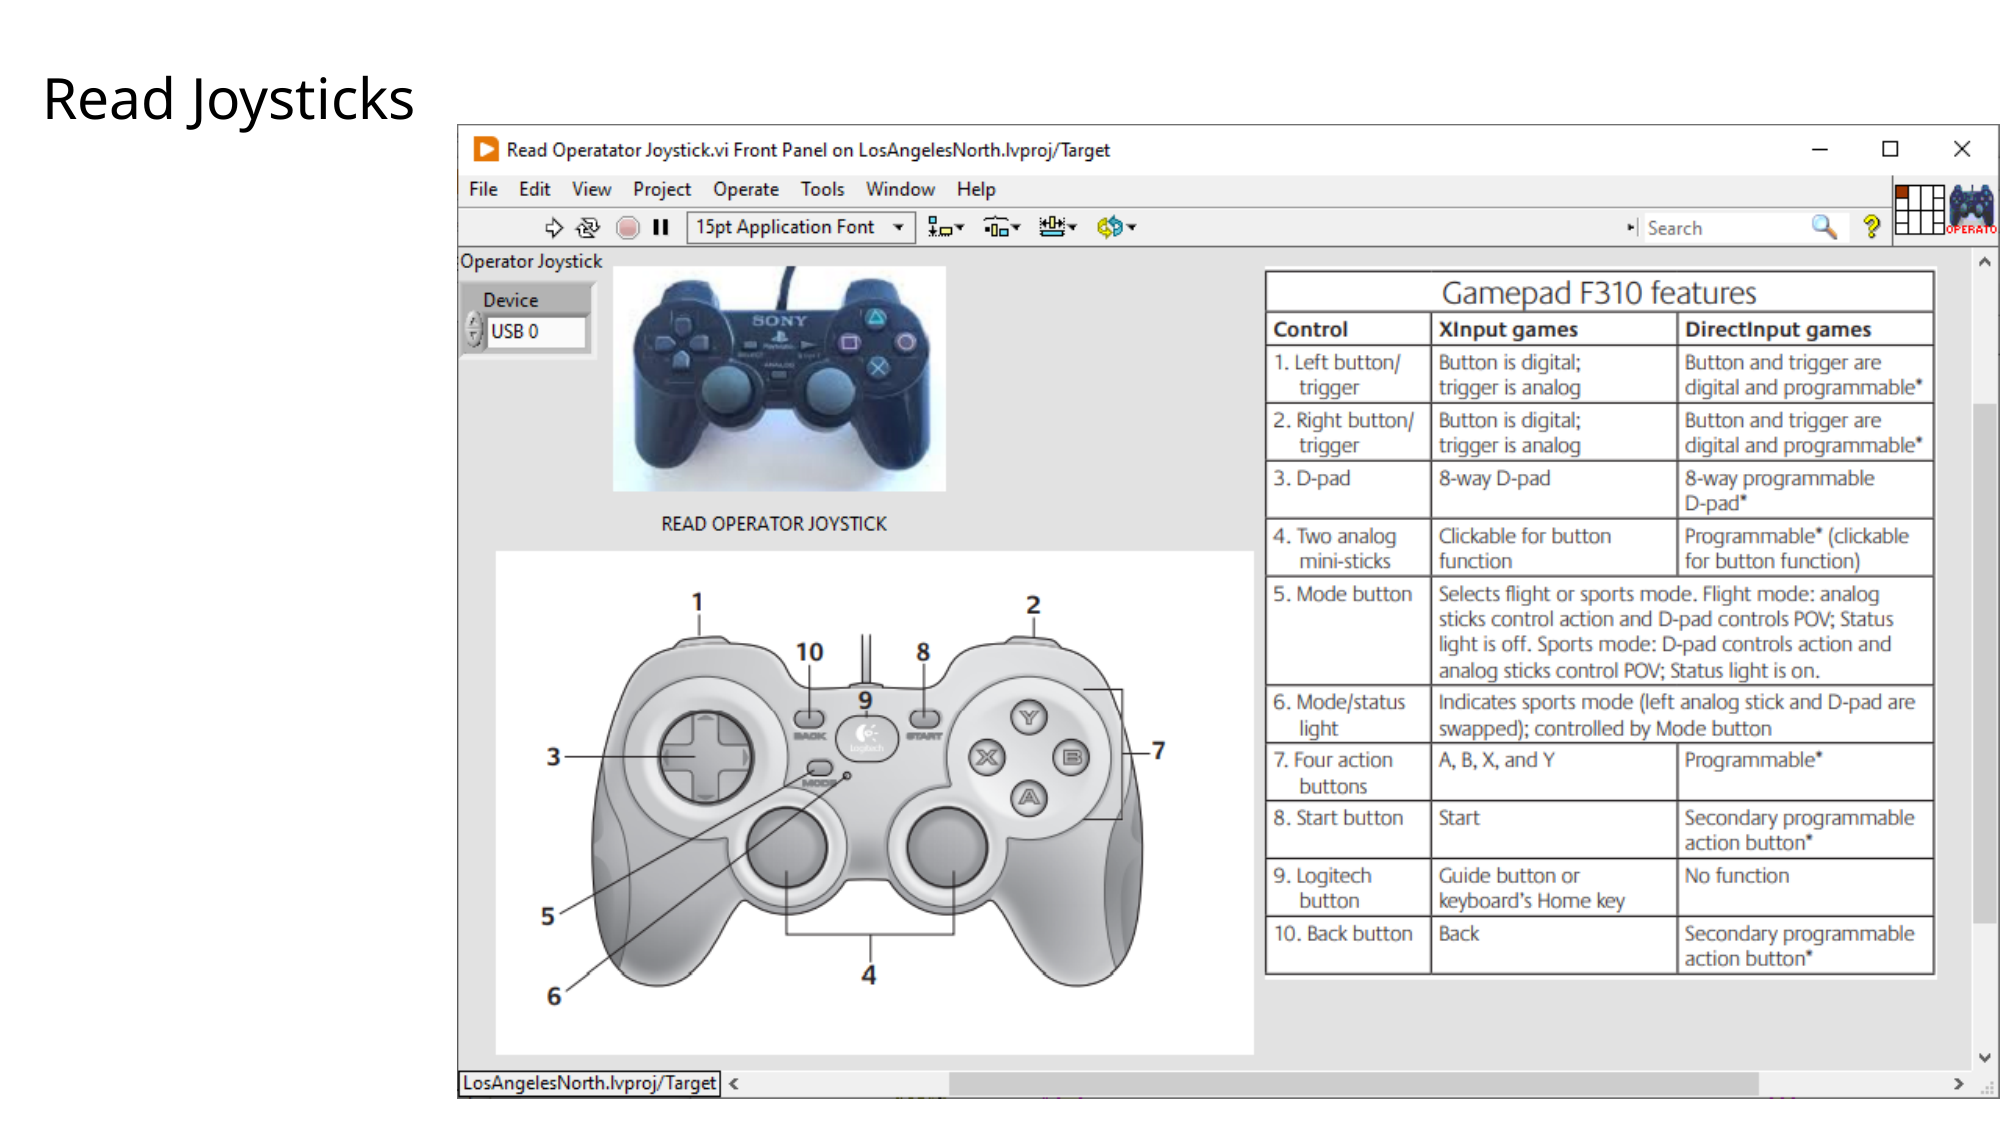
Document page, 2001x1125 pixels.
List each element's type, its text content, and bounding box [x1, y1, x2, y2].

title Read Joysticks [27, 62, 1753, 140]
picture [457, 124, 2000, 1099]
